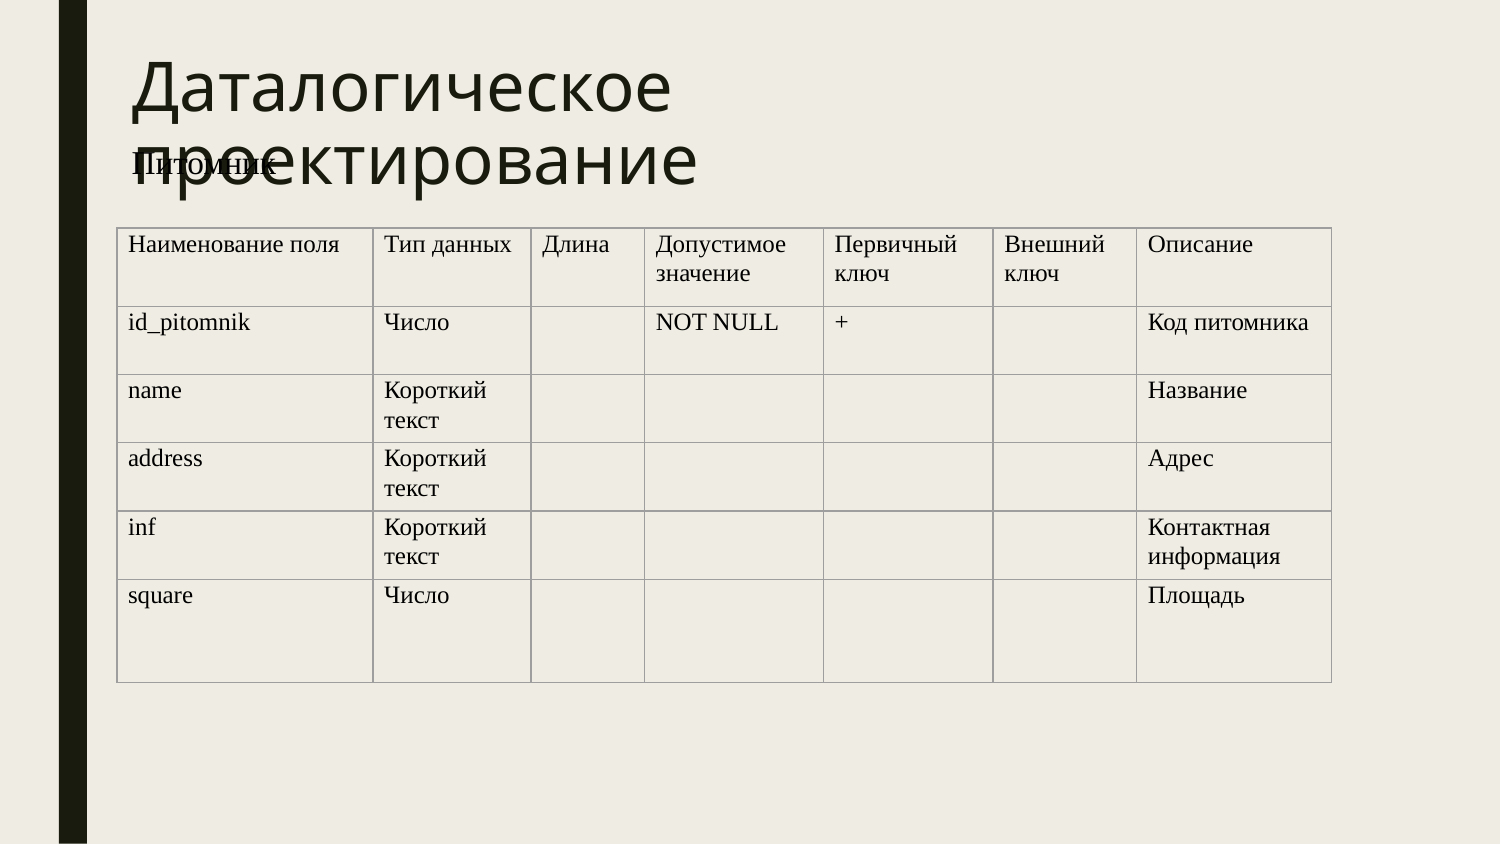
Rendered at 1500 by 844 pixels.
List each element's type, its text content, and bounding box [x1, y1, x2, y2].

table_cell [645, 375, 823, 442]
table_cell Адрес [1137, 443, 1331, 510]
table_cell [824, 375, 992, 442]
table_cell [532, 580, 644, 682]
table_header Допустимое значение [645, 229, 823, 306]
table_header Наименование поля [118, 229, 372, 306]
table_header Внешний ключ [994, 229, 1136, 306]
table_cell name [118, 375, 372, 442]
table_cell NOT NULL [645, 307, 823, 374]
table_cell [824, 443, 992, 510]
table_cell Число [374, 307, 530, 374]
table_cell [532, 375, 644, 442]
table_cell Короткий текст [374, 512, 530, 579]
table_cell [824, 580, 992, 682]
table_cell [994, 375, 1136, 442]
table_cell [645, 443, 823, 510]
table_cell Короткий текст [374, 443, 530, 510]
table_cell [645, 580, 823, 682]
text_box Питомник [116, 133, 867, 189]
table_cell [532, 512, 644, 579]
table_cell Название [1137, 375, 1331, 442]
table_cell + [824, 307, 992, 374]
table_cell [994, 580, 1136, 682]
table_cell square [118, 580, 372, 682]
table_cell [994, 512, 1136, 579]
table_cell Контактная информация [1137, 512, 1331, 579]
table_header Тип данных [374, 229, 530, 306]
table_header Описание [1137, 229, 1331, 306]
table_cell Площадь [1137, 580, 1331, 682]
table_header Длина [532, 229, 644, 306]
table_header Первичный ключ [824, 229, 992, 306]
table_cell Число [374, 580, 530, 682]
title Даталогическое проектирование [116, 37, 1256, 132]
table_cell [645, 512, 823, 579]
table_cell address [118, 443, 372, 510]
table_cell Короткий текст [374, 375, 530, 442]
table_cell inf [118, 512, 372, 579]
table_cell id_pitomnik [118, 307, 372, 374]
table_cell Код питомника [1137, 307, 1331, 374]
table_cell [532, 307, 644, 374]
table_cell [824, 512, 992, 579]
table_cell [994, 307, 1136, 374]
table_cell [532, 443, 644, 510]
table_cell [994, 443, 1136, 510]
